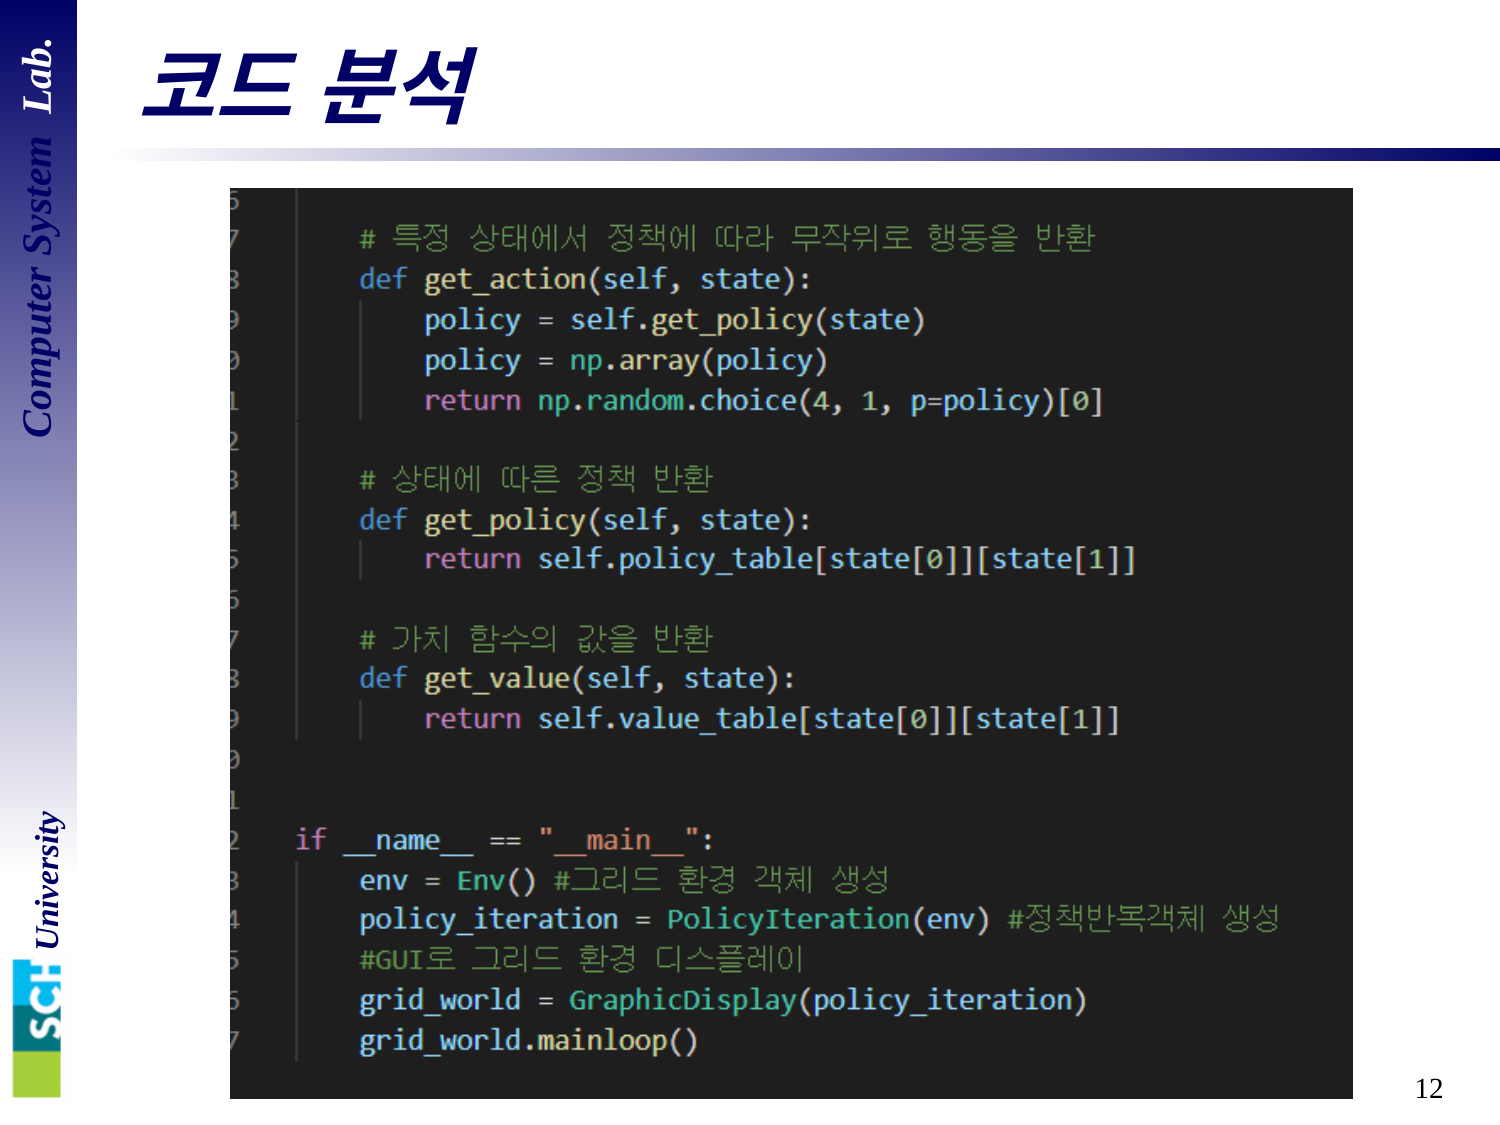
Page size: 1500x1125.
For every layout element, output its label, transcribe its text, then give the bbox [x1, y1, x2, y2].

picture [5, 952, 69, 1104]
title 코드 분석 [123, 25, 1460, 143]
picture [229, 188, 1353, 1100]
